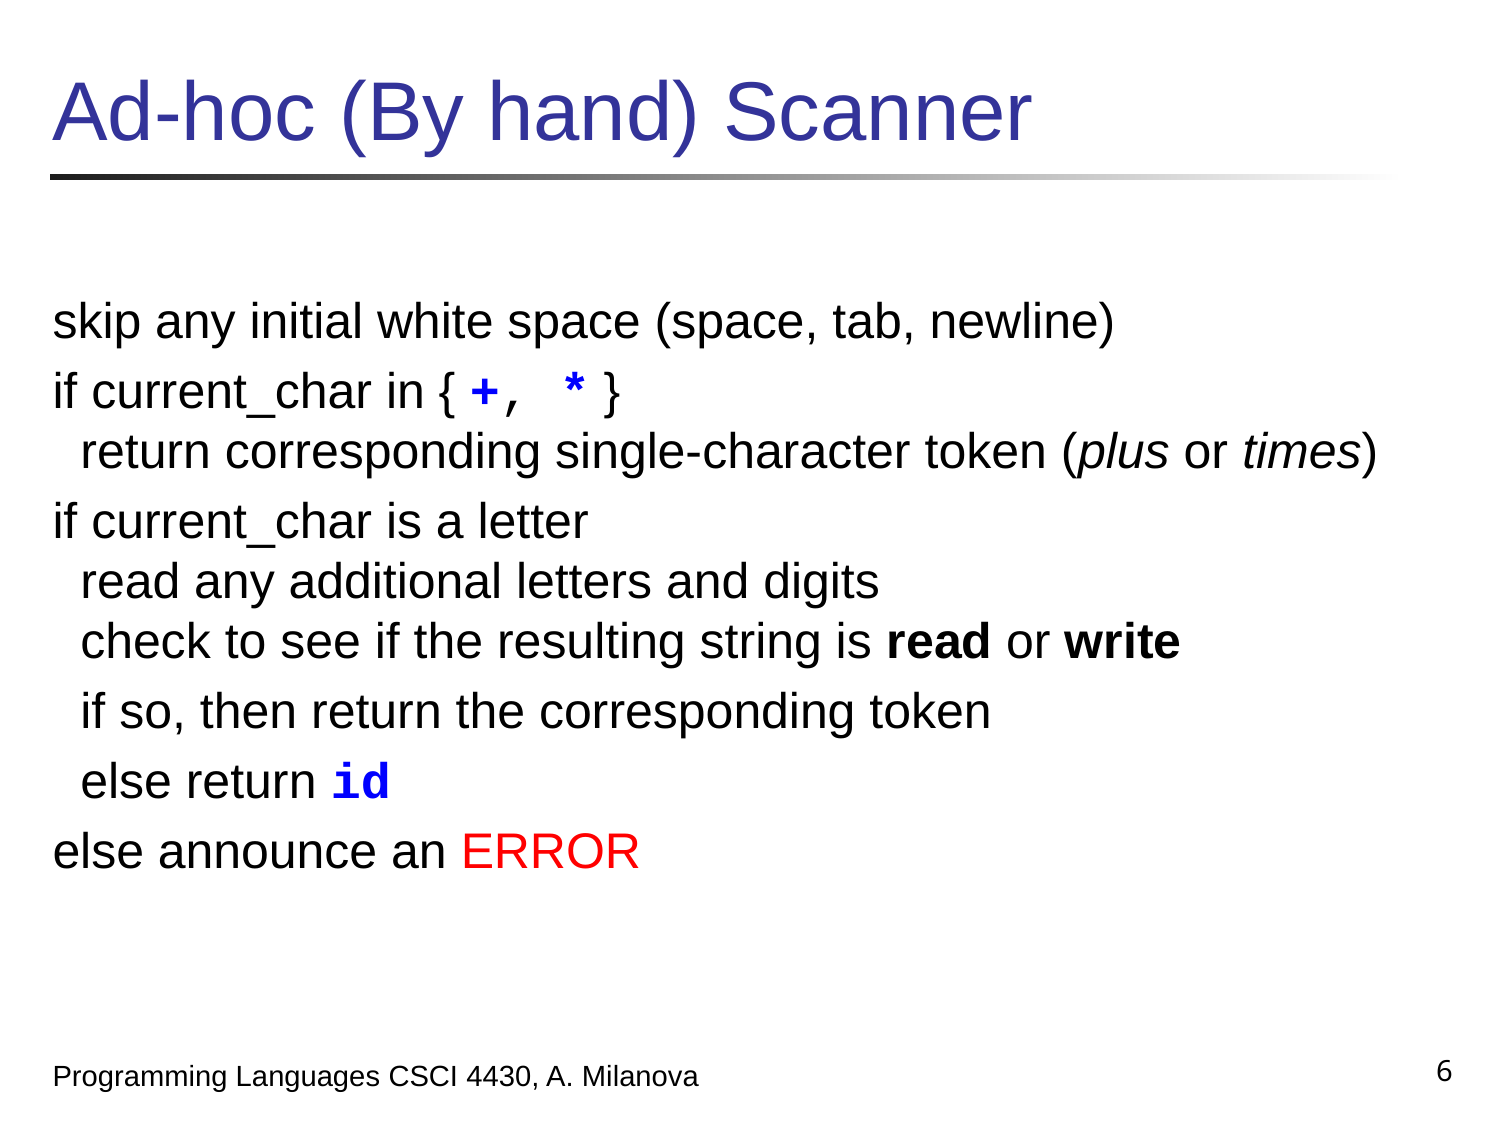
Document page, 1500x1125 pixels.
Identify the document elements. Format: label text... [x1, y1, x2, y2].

footer Programming Languages CSCI 4430, A. Milanova [37, 1024, 813, 1101]
slide_number 6 [1154, 1023, 1468, 1100]
title Ad-hoc (By hand) Scanner [37, 0, 1466, 165]
list skip any initial white space (space, tab, newline) if current_char in { +, * } return corresponding single-character token (plus or times) if current_char is a letter read any additional letters and digits check to see if the resulting string is read or write if so, then return the corresponding token else return id else announce an ERROR [37, 281, 1469, 1025]
